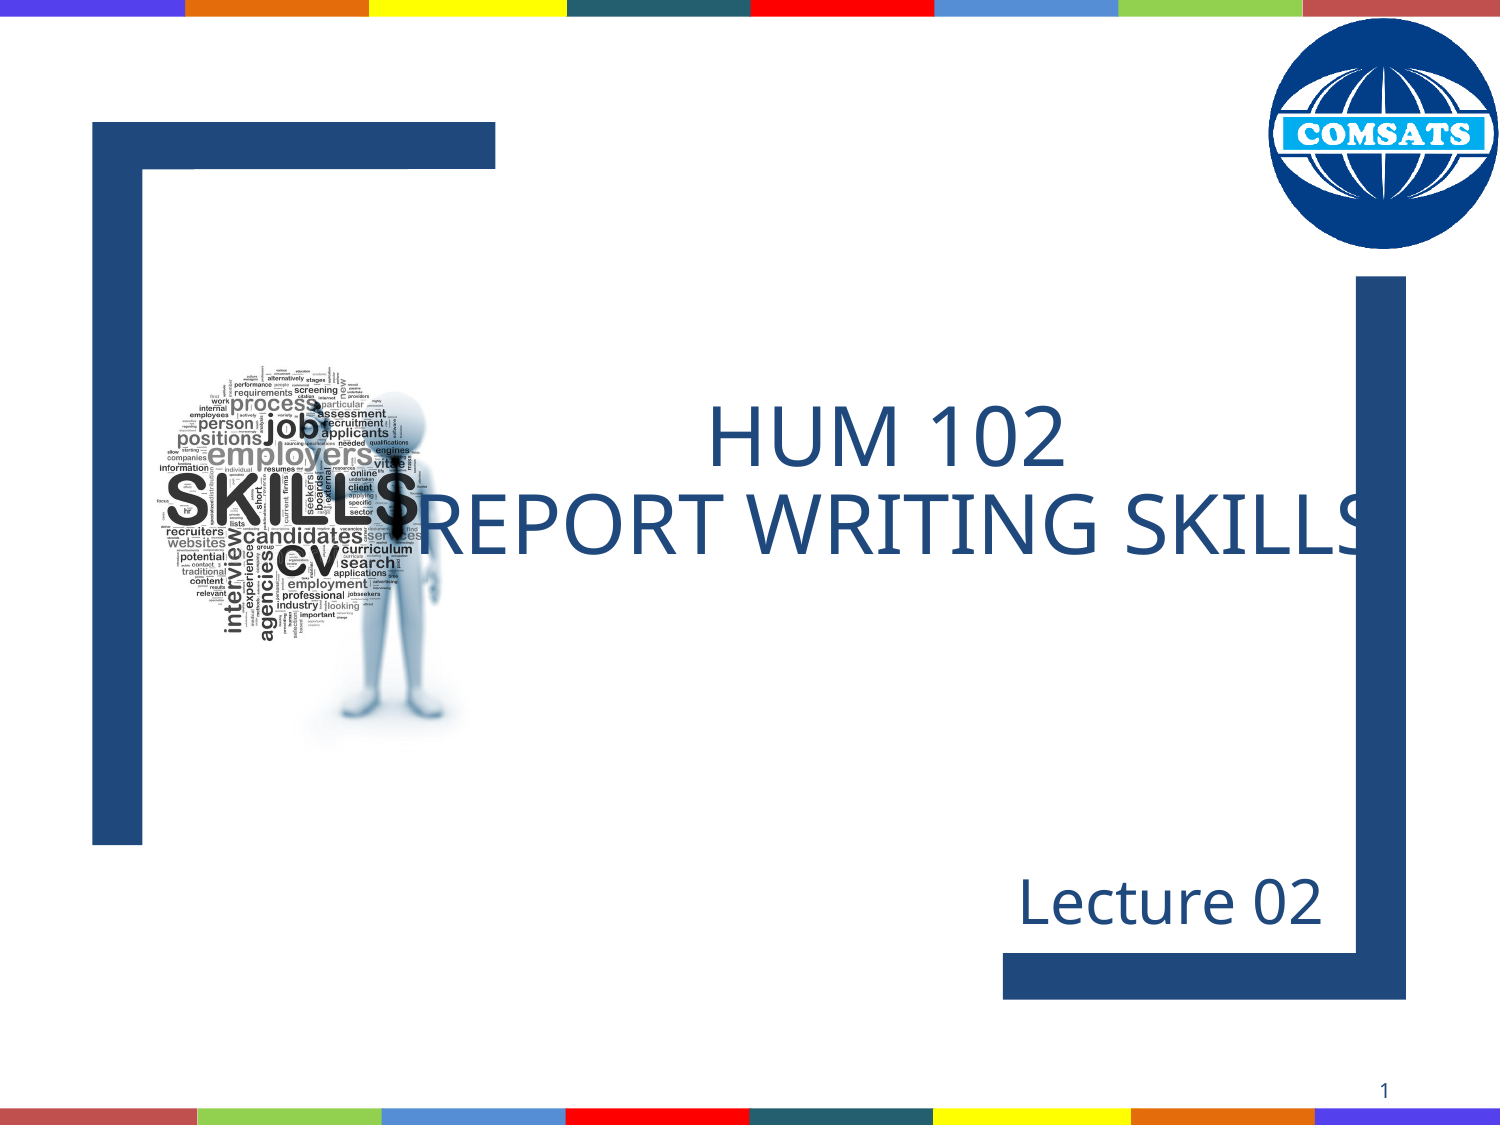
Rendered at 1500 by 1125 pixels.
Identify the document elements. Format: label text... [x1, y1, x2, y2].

picture [151, 331, 475, 768]
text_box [0, 1108, 1500, 1125]
picture [1266, 16, 1500, 251]
slide_number 1 [1209, 1058, 1406, 1108]
title HUM 102 Report Writing Skills [383, 282, 1412, 581]
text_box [0, 0, 1500, 17]
subtitle Lecture 02 [750, 845, 1500, 980]
